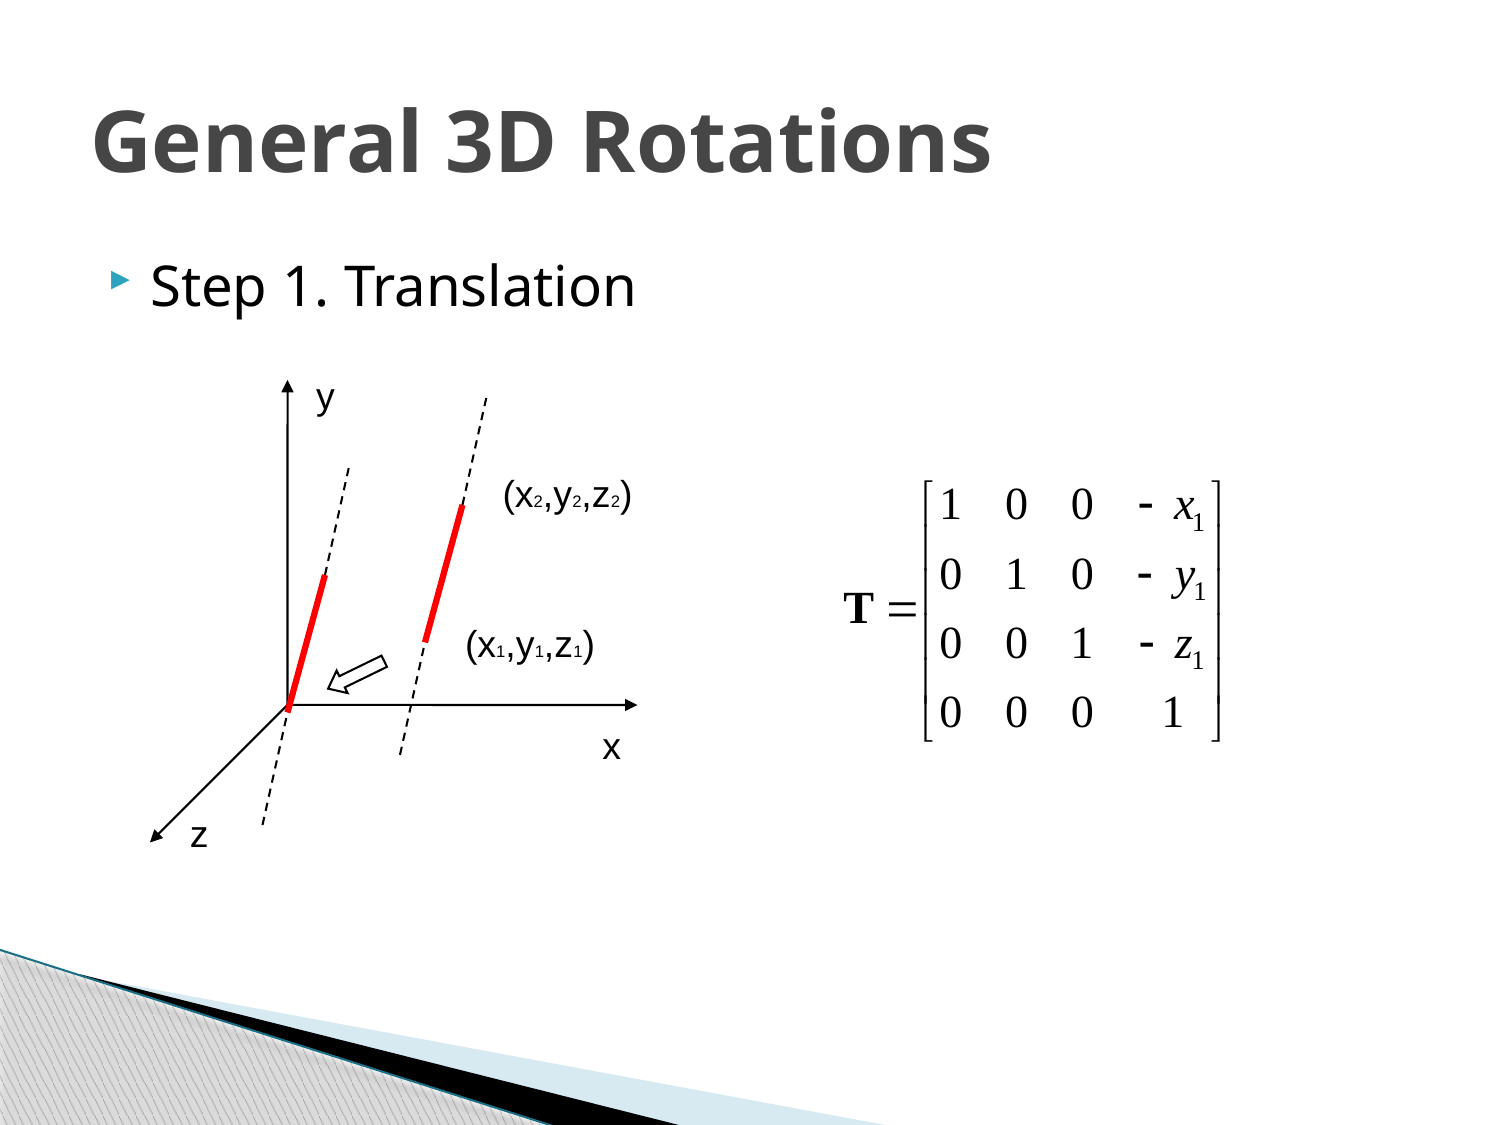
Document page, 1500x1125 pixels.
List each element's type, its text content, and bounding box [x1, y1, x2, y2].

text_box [836, 472, 1238, 751]
list Step 1. Translation [75, 243, 1425, 986]
title General 3D Rotations [75, 45, 1425, 233]
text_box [149, 364, 649, 863]
